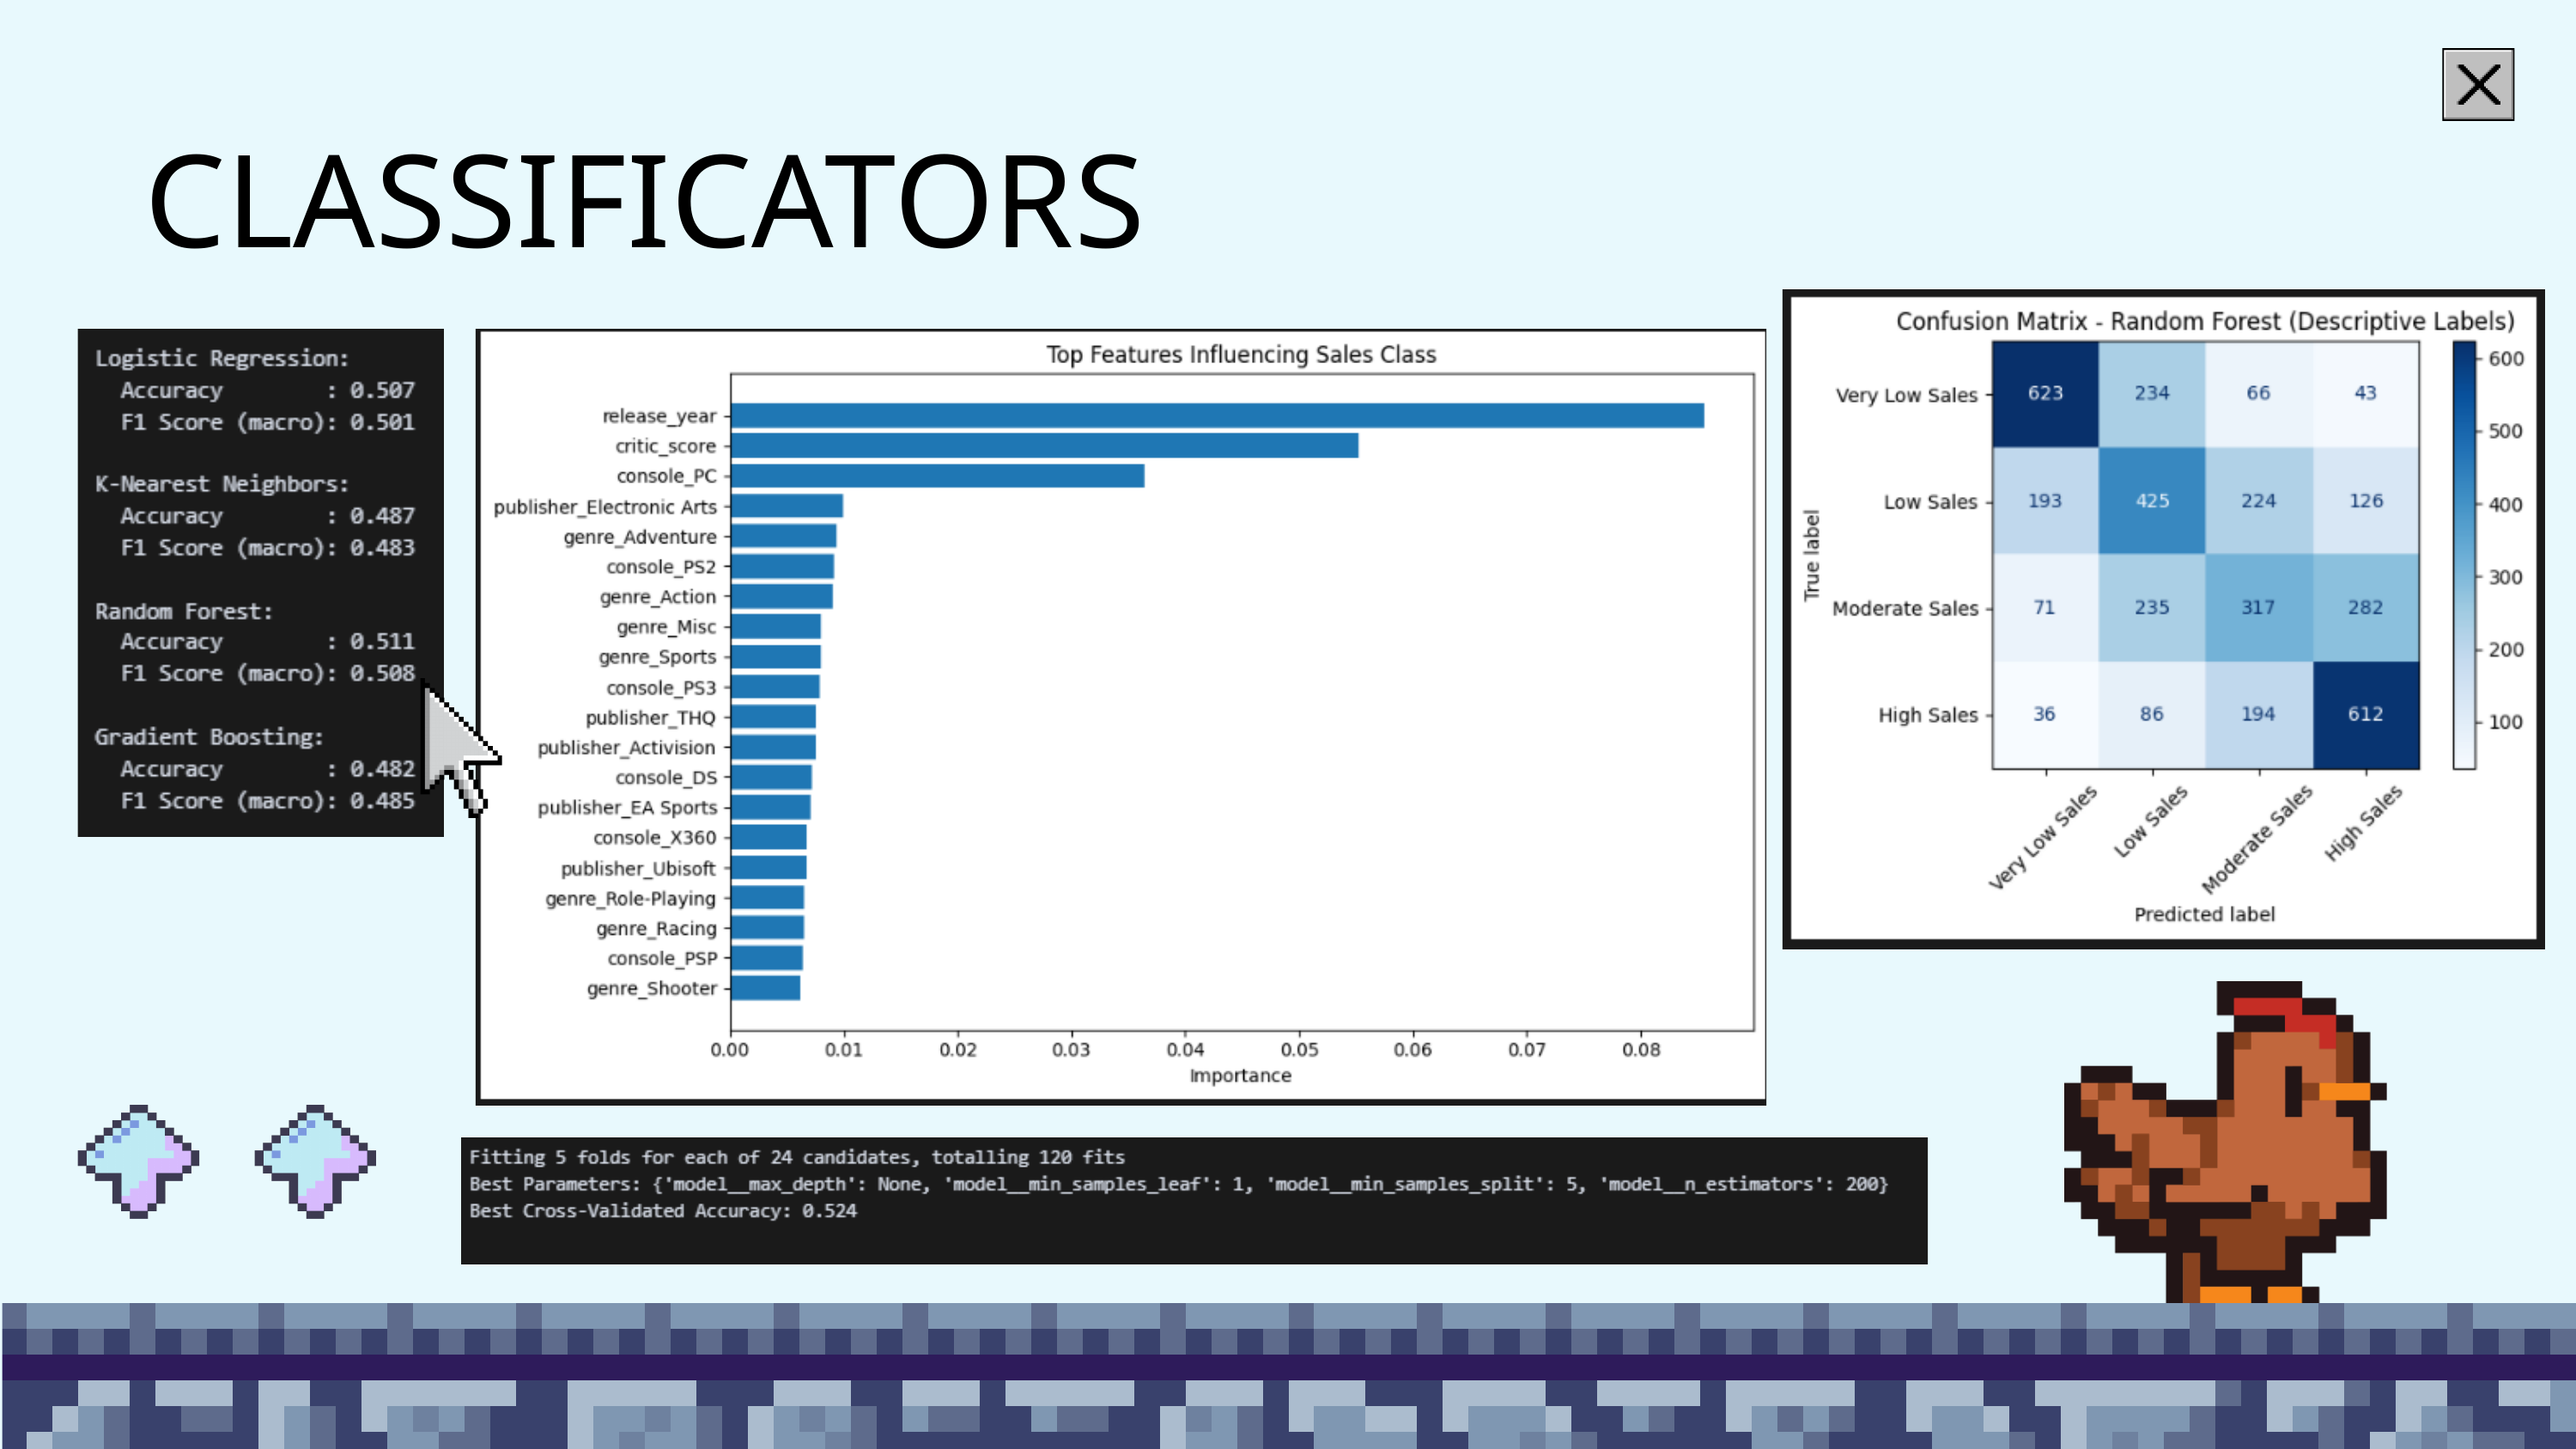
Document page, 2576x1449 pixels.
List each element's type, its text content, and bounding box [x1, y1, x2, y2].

text_box [1782, 289, 2545, 949]
text_box [77, 329, 444, 837]
text_box [420, 678, 502, 818]
text_box [2, 1303, 2576, 1449]
text_box [2442, 48, 2515, 121]
text_box [461, 1137, 1929, 1264]
text_box [475, 329, 1767, 1106]
text_box CLASSIFICATORS [144, 118, 2274, 274]
text_box [2064, 981, 2387, 1303]
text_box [77, 1105, 377, 1220]
